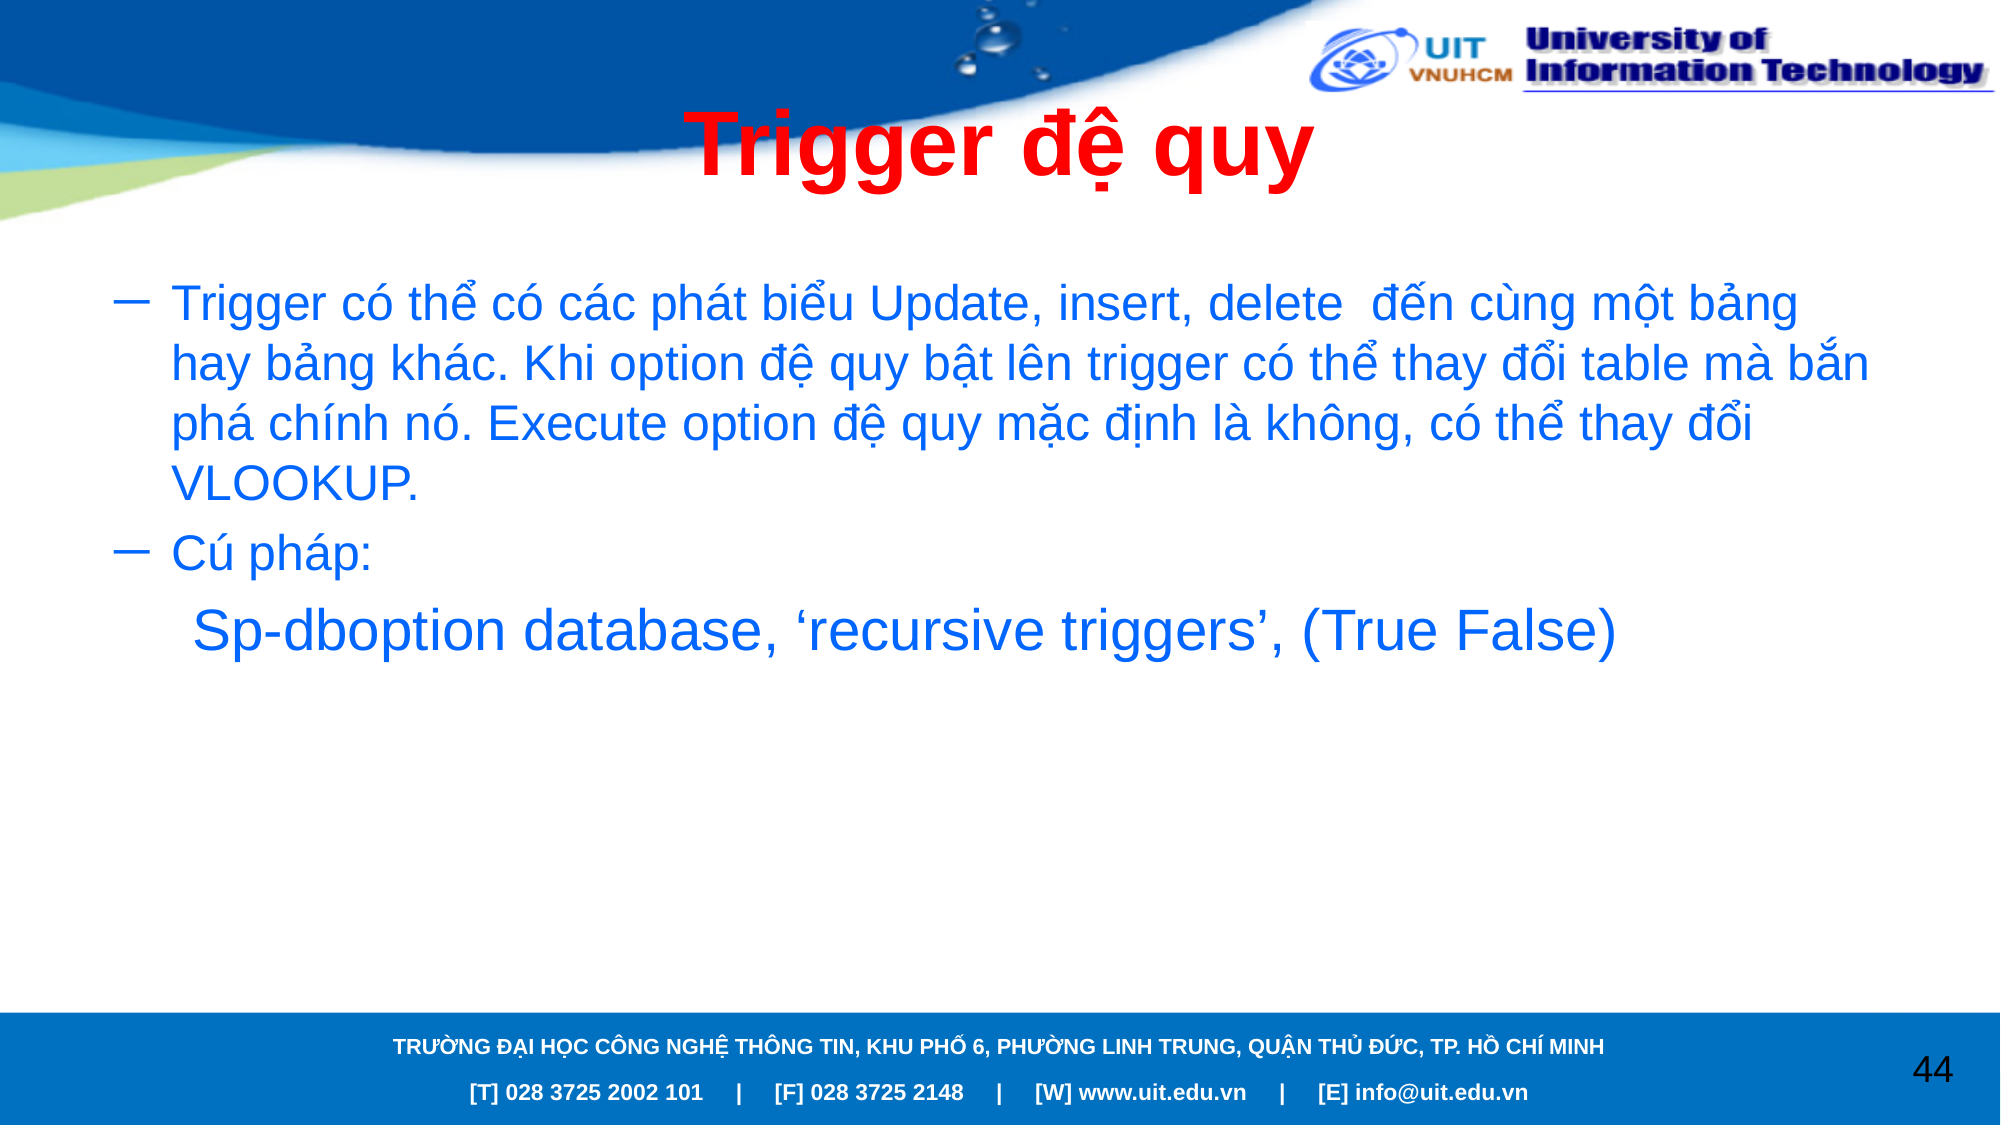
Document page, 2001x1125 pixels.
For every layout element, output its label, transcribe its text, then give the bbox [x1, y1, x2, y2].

list Trigger có thể có các phát biểu Update, insert, delete đến cùng một bảng hay bảng khác. Khi option đệ quy bật lên trigger có thể thay đổi table mà bắn phá chính nó. Execute option đệ quy mặc định là không, có thể thay đổi VLOOKUP. Cú pháp: Sp-dboption database, ‘recursive triggers’, (True False) [99, 262, 1900, 1005]
picture [0, 0, 2001, 1125]
title Trigger đệ quy [99, 45, 1900, 233]
